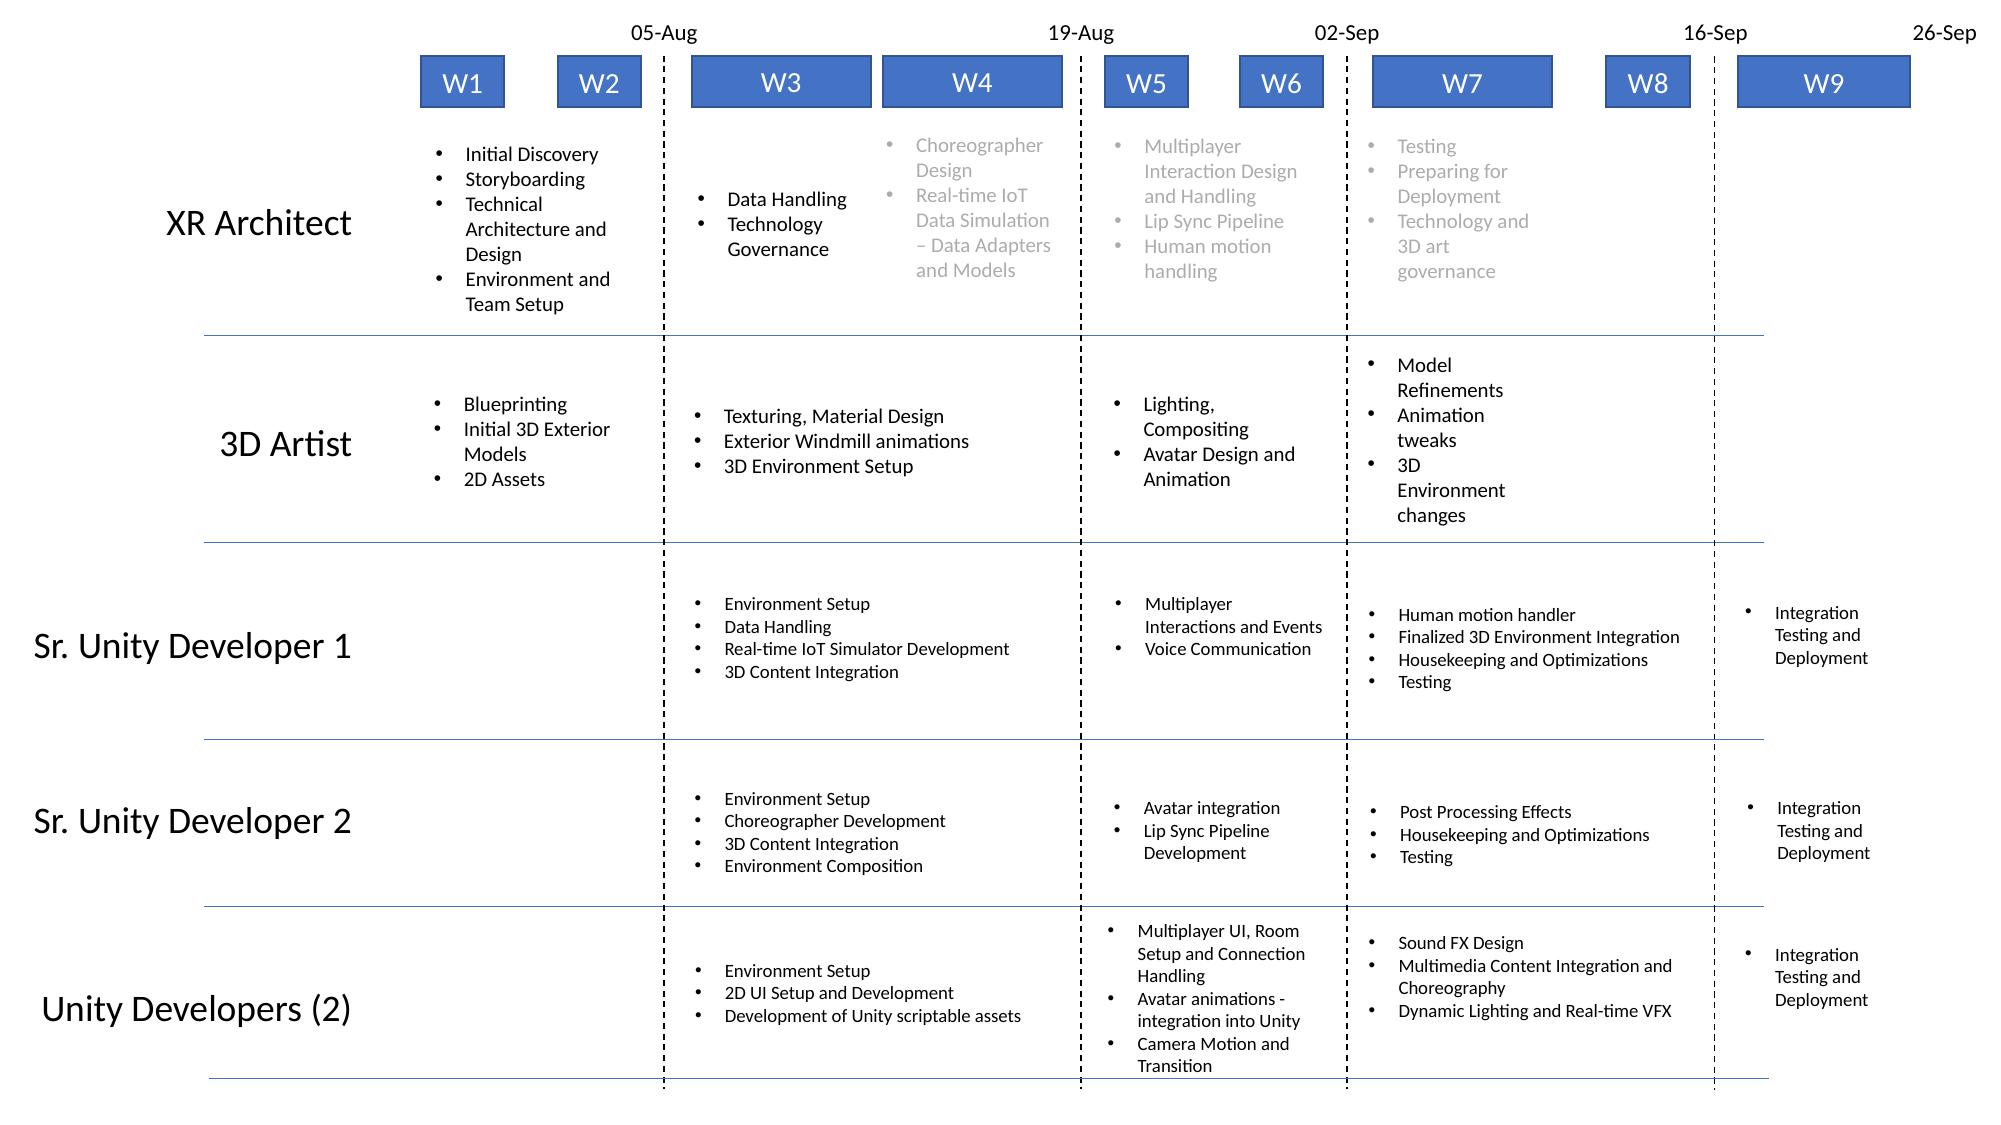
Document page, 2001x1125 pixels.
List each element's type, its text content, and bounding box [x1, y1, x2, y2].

text_box Testing Preparing for Deployment Technology and 3D art governance [1352, 125, 1553, 290]
text_box W2 [557, 55, 642, 108]
text_box Integration Testing and Deployment [1732, 788, 1915, 871]
text_box Sound FX Design Multimedia Content Integration and Choreography Dynamic Lighting and Real-time VFX [1353, 923, 1692, 1029]
text_box W1 [420, 55, 505, 108]
text_box Avatar integration Lip Sync Pipeline Development [1098, 788, 1323, 871]
text_box Data Handling Technology Governance [682, 178, 871, 268]
text_box Model Refinements Animation tweaks 3D Environment changes [1352, 343, 1546, 534]
text_box Lighting, Compositing Avatar Design and Animation [1098, 383, 1333, 499]
text_box W3 [691, 55, 872, 108]
text_box W9 [1737, 55, 1911, 108]
text_box Environment Setup Choreographer Development 3D Content Integration Environment Composition [679, 779, 1063, 884]
text_box Initial Discovery Storyboarding Technical Architecture and Design Environment and Team Setup [420, 133, 641, 324]
text_box Environment Setup 2D UI Setup and Development Development of Unity scriptable assets [680, 950, 1063, 1034]
text_box W4 [882, 55, 1063, 108]
text_box W5 [1104, 55, 1189, 108]
text_box 05-Aug [606, 10, 723, 53]
text_box W8 [1605, 55, 1691, 108]
text_box Integration Testing and Deployment [1730, 592, 1913, 676]
text_box Texturing, Material Design Exterior Windmill animations 3D Environment Setup [679, 395, 1063, 486]
text_box Environment Setup Data Handling Real-time IoT Simulator Development 3D Content Integration [679, 584, 1063, 690]
text_box 3D Artist [1, 412, 367, 472]
text_box Sr. Unity Developer 1 [1, 613, 367, 674]
text_box 19-Aug [1022, 10, 1139, 53]
text_box 16-Sep [1657, 10, 1774, 53]
text_box Post Processing Effects Housekeeping and Optimizations Testing [1355, 792, 1704, 875]
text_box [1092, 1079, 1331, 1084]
text_box Sr. Unity Developer 2 [1, 788, 367, 849]
text_box Multiplayer Interaction Design and Handling Lip Sync Pipeline Human motion handling [1099, 125, 1318, 291]
text_box XR Architect [1, 190, 367, 251]
text_box Multiplayer Interactions and Events Voice Communication [1100, 584, 1339, 667]
text_box Human motion handler Finalized 3D Environment Integration Housekeeping and Optimizations Testing [1353, 594, 1703, 700]
text_box 02-Sep [1289, 10, 1405, 53]
text_box Choreographer Design Real-time IoT Data Simulation – Data Adapters and Models [871, 124, 1067, 289]
text_box Blueprinting Initial 3D Exterior Models 2D Assets [419, 383, 639, 499]
text_box 26-Sep [1886, 10, 2000, 53]
text_box W7 [1372, 55, 1553, 108]
text_box W6 [1239, 55, 1324, 108]
text_box Integration Testing and Deployment [1730, 934, 1913, 1017]
text_box Multiplayer UI, Room Setup and Connection Handling Avatar animations -integration into Unity Camera Motion and Transition [1092, 911, 1331, 1078]
text_box Unity Developers (2) [1, 976, 367, 1037]
